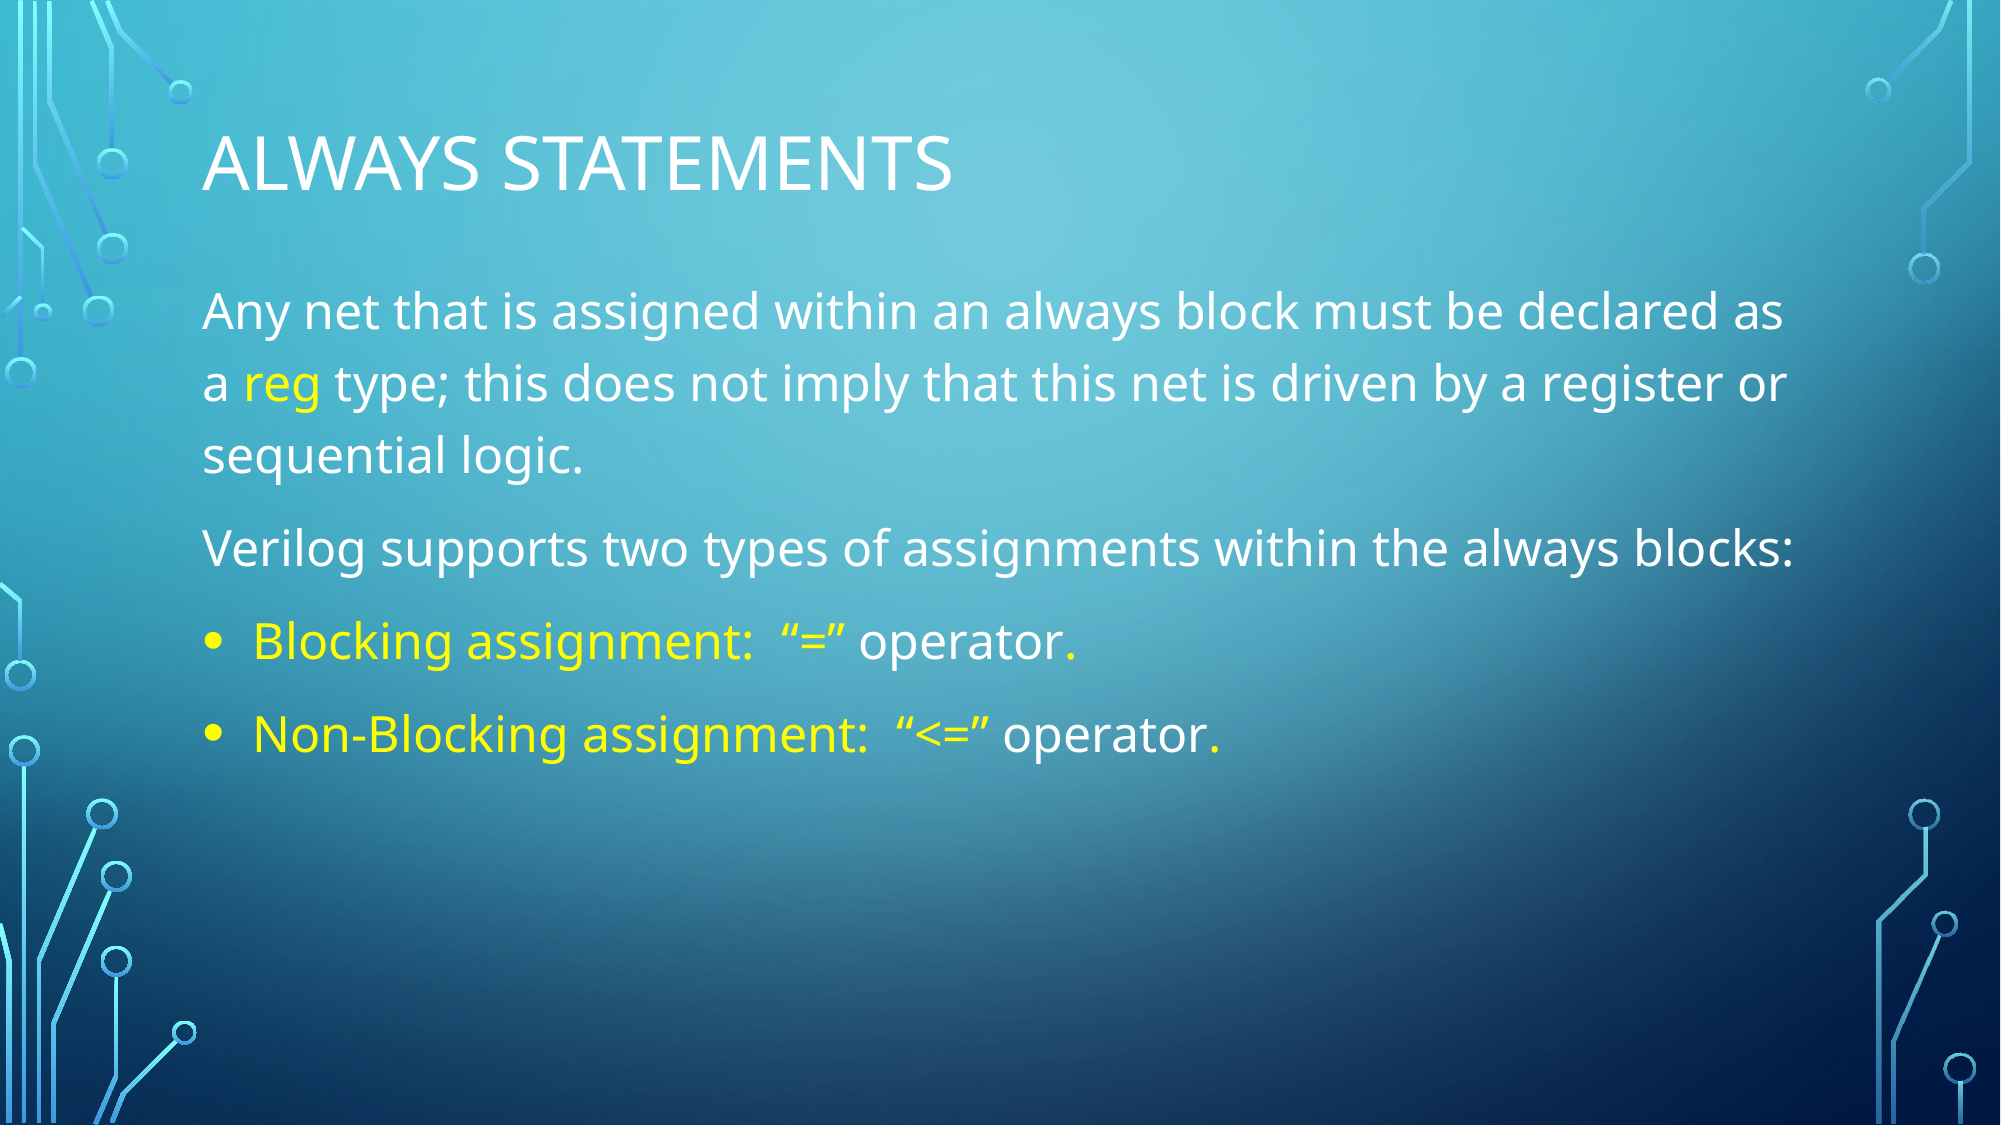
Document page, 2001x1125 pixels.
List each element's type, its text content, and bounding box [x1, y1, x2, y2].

title Always Statements [187, 101, 1813, 231]
list Any net that is assigned within an always block must be declared as a reg type; this does not imply that this net is driven by a register or sequential logic. Verilog supports two types of assignments within the always blocks: Blocking assignment: “=” operator. Non-Blocking assignment: “<=” operator. [187, 260, 1813, 950]
